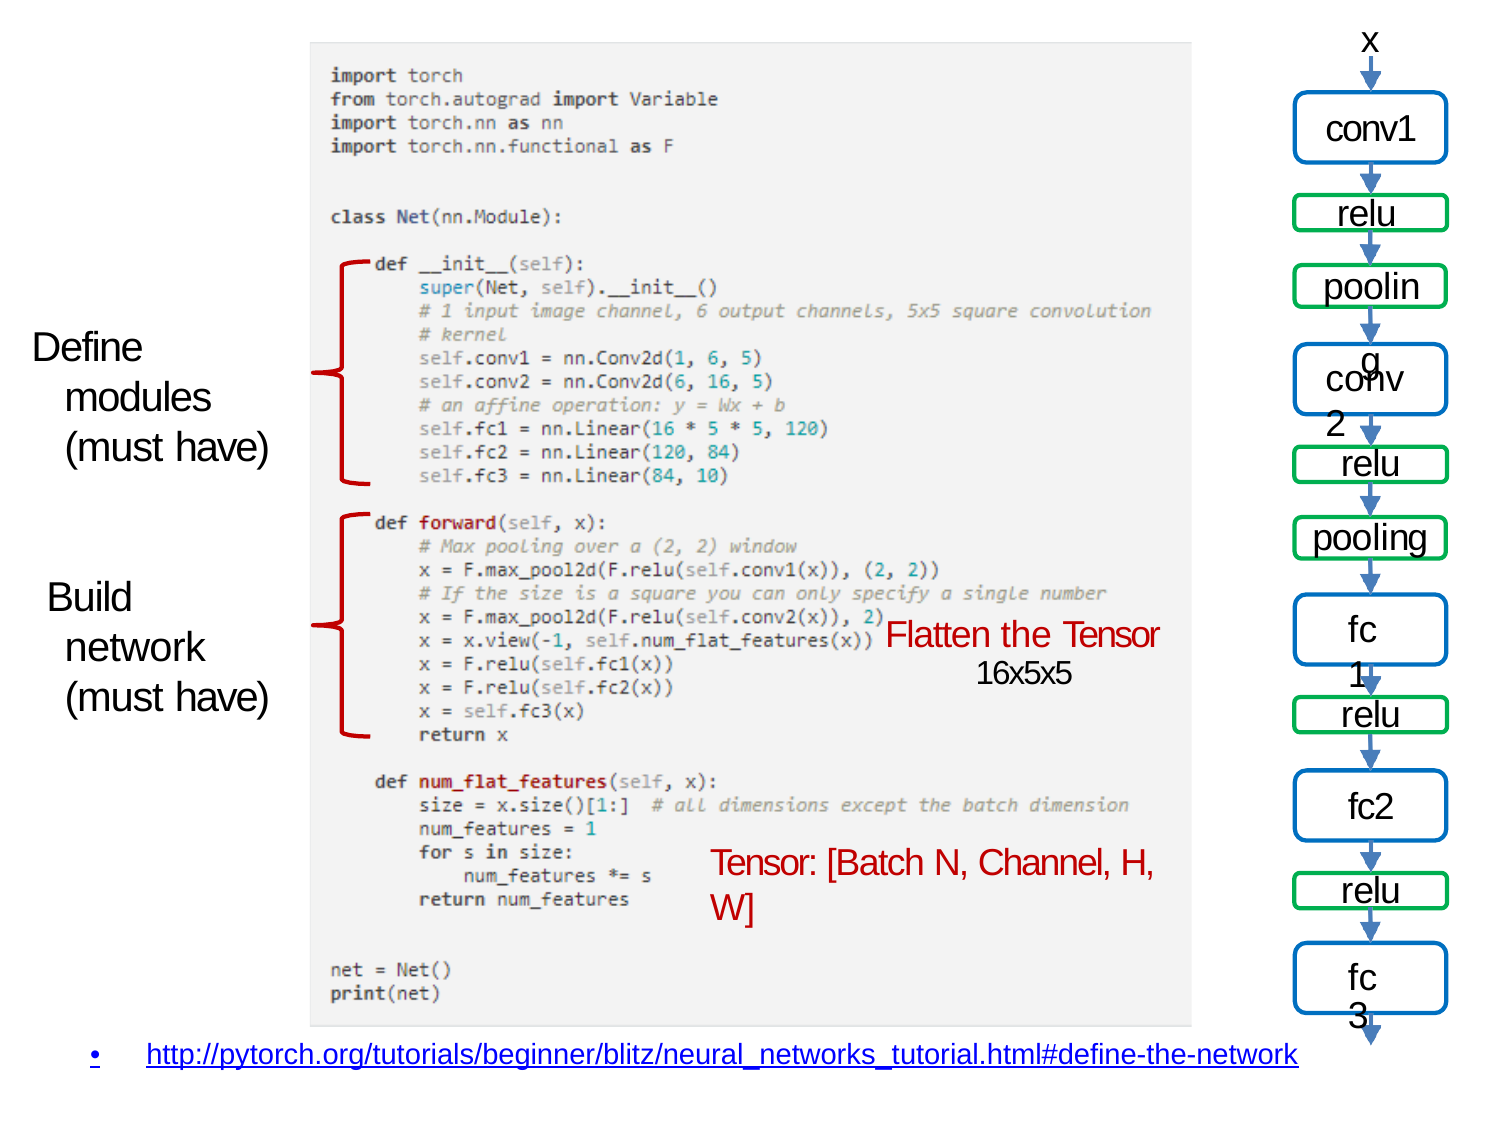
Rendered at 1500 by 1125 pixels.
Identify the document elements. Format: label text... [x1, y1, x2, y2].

text_box [1359, 907, 1381, 943]
text_box relu pooling [1311, 437, 1430, 558]
text_box [1359, 1036, 1382, 1046]
text_box [1359, 482, 1381, 517]
text_box [1294, 770, 1447, 841]
text_box Flatten the Tensor 16x5x5 [883, 611, 1163, 691]
text_box [1294, 697, 1338, 733]
text_box Define modules (must have) [29, 317, 300, 470]
text_box [1294, 265, 1311, 307]
text_box Tensor: [Batch N, Channel, H, W] [707, 835, 1209, 928]
text_box [1294, 517, 1359, 559]
text_box fc1 [1345, 602, 1396, 687]
text_box [1294, 344, 1447, 415]
text_box [1294, 594, 1447, 665]
text_box [1359, 306, 1381, 345]
text_box [1429, 92, 1447, 163]
text_box [1403, 697, 1448, 733]
text_box relu fc2 [1338, 687, 1403, 828]
text_box [1430, 446, 1448, 483]
text_box fc3 [1345, 960, 1396, 1036]
text_box [1359, 414, 1382, 437]
text_box [1429, 194, 1448, 231]
text_box [1429, 265, 1446, 307]
text_box [1359, 664, 1382, 687]
text_box Build network (must have) [44, 567, 285, 720]
text_box [313, 513, 371, 737]
text_box x conv1 relu pooling [1311, 12, 1429, 344]
text_box [1294, 942, 1447, 1014]
text_box [1359, 840, 1382, 873]
text_box [1294, 872, 1338, 909]
text_box [313, 261, 371, 485]
text_box [1294, 92, 1311, 163]
text_box [1359, 230, 1381, 266]
text_box [1359, 734, 1381, 771]
text_box [1381, 517, 1446, 559]
text_box [1359, 558, 1381, 595]
text_box [1294, 194, 1311, 231]
text_box [1403, 872, 1448, 909]
text_box • [87, 1036, 103, 1071]
text_box [1294, 446, 1311, 483]
text_box relu [1338, 863, 1403, 911]
picture [309, 42, 1192, 1027]
text_box conv2 [1323, 352, 1418, 437]
text_box http://pytorch.org/tutorials/beginner/blitz/neural_networks_tutorial.html#define-the-network [144, 1036, 1303, 1071]
